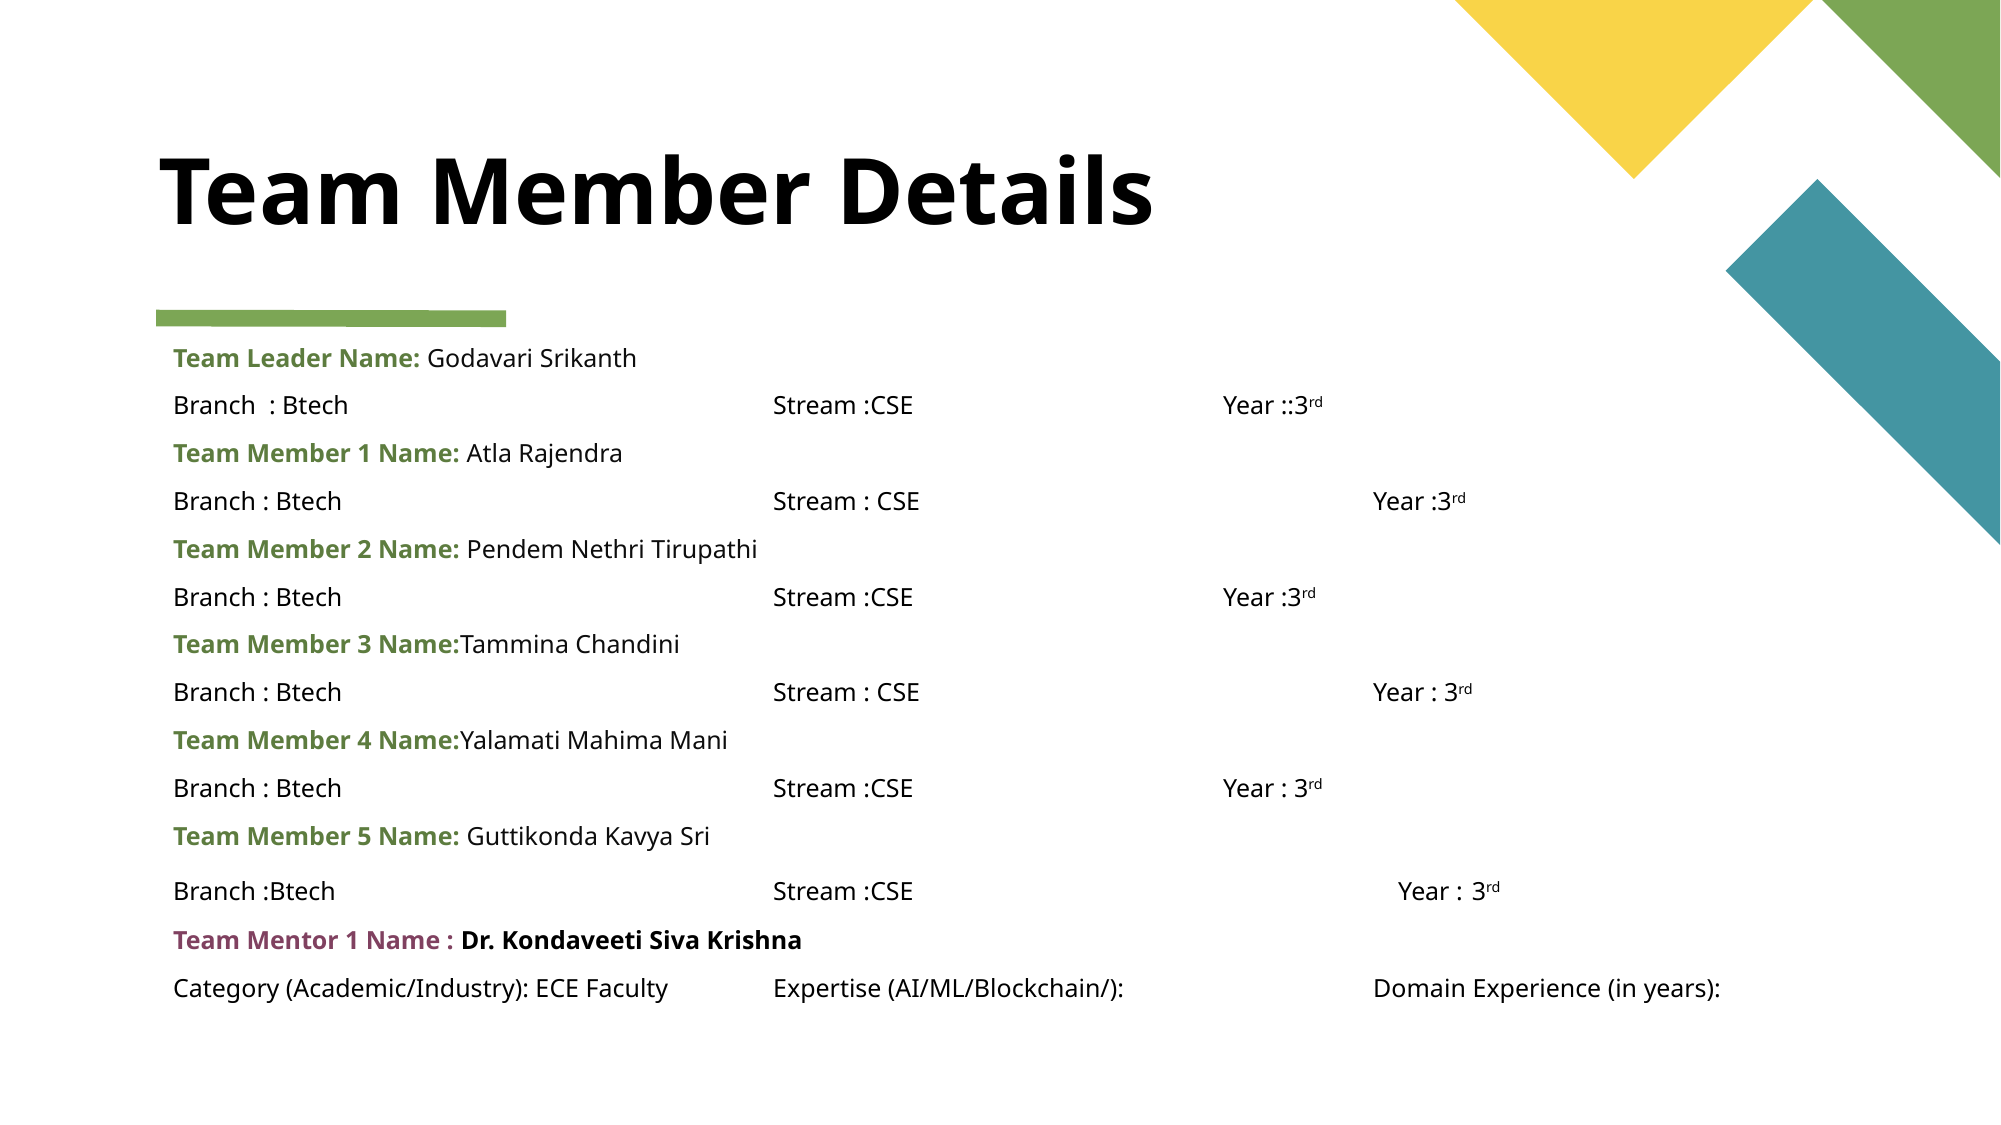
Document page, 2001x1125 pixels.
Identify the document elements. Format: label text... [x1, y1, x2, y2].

list Team Leader Name: Godavari Srikanth Branch : Btech Stream :CSE Year ::3rd Team Member 1 Name: Atla Rajendra Branch : Btech Stream : CSE Year :3rd Team Member 2 Name: Pendem Nethri Tirupathi Branch : Btech Stream :CSE Year :3rd Team Member 3 Name:Tammina Chandini Branch : Btech Stream : CSE Year : 3rd Team Member 4 Name:Yalamati Mahima Mani Branch : Btech Stream :CSE Year : 3rd Team Member 5 Name: Guttikonda Kavya Sri Branch :Btech Stream :CSE Year : 3rd Team Mentor 1 Name : Dr. Kondaveeti Siva Krishna Category (Academic/Industry): ECE Faculty Expertise (AI/ML/Blockchain/): Domain Experience (in years): [158, 338, 1987, 1113]
title Team Member Details [158, 144, 1244, 245]
